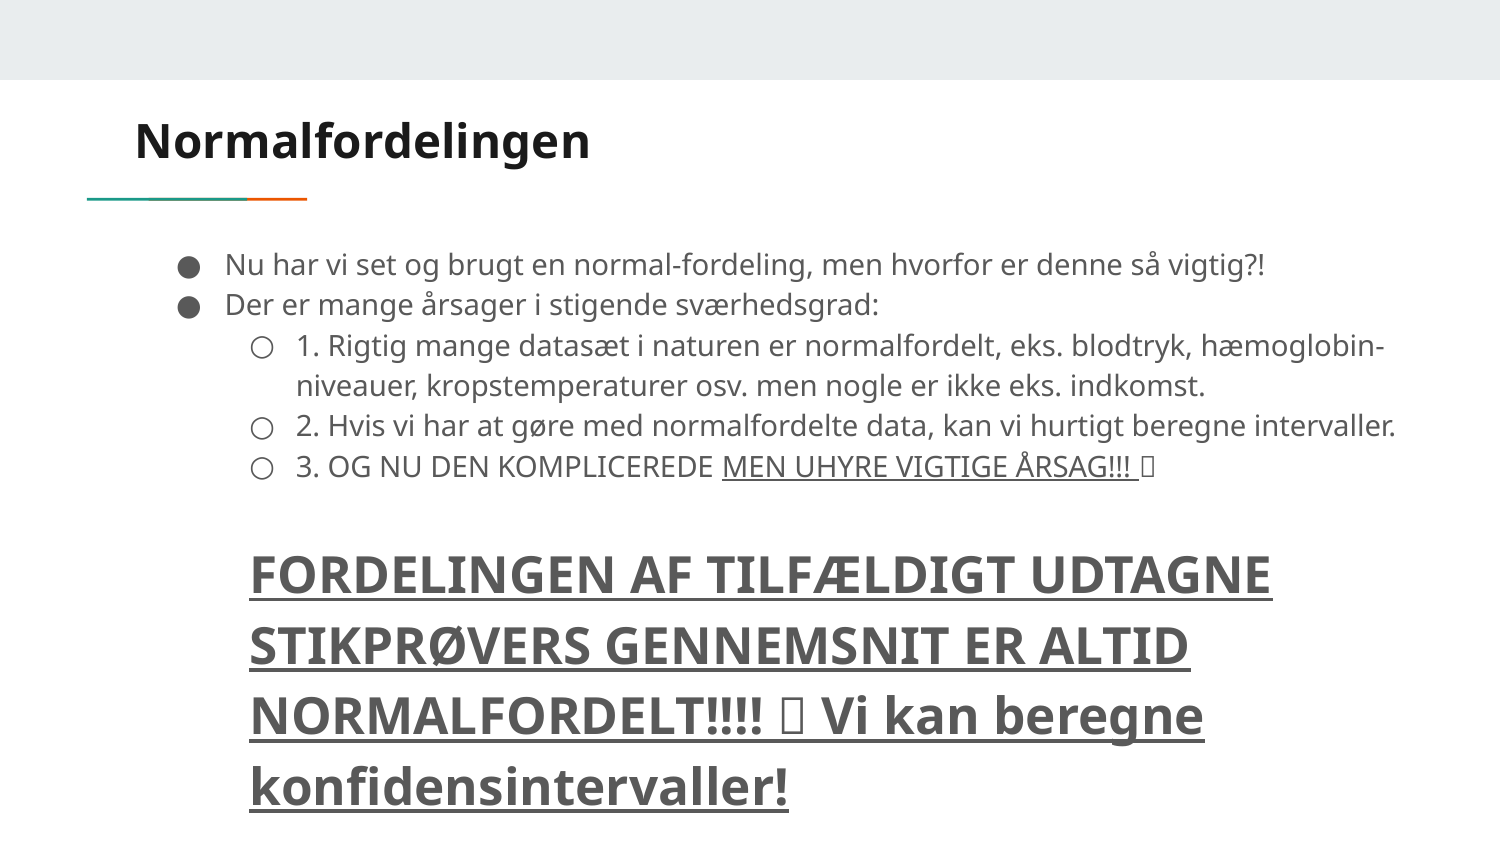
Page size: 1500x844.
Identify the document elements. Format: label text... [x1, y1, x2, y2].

title Normalfordelingen [119, 95, 1381, 184]
list Nu har vi set og brugt en normal-fordeling, men hvorfor er denne så vigtig?! Der er mange årsager i stigende sværhedsgrad: 1. Rigtig mange datasæt i naturen er normalfordelt, eks. blodtryk, hæmoglobin-niveauer, kropstemperaturer osv. men nogle er ikke eks. indkomst. 2. Hvis vi har at gøre med normalfordelte data, kan vi hurtigt beregne intervaller. 3. OG NU DEN KOMPLICEREDE MEN UHYRE VIGTIGE ÅRSAG!!!  FORDELINGEN AF TILFÆLDIGT UDTAGNE STIKPRØVERS GENNEMSNIT ER ALTID NORMALFORDELT!!!!  Vi kan beregne konfidensintervaller! [138, 226, 1500, 836]
